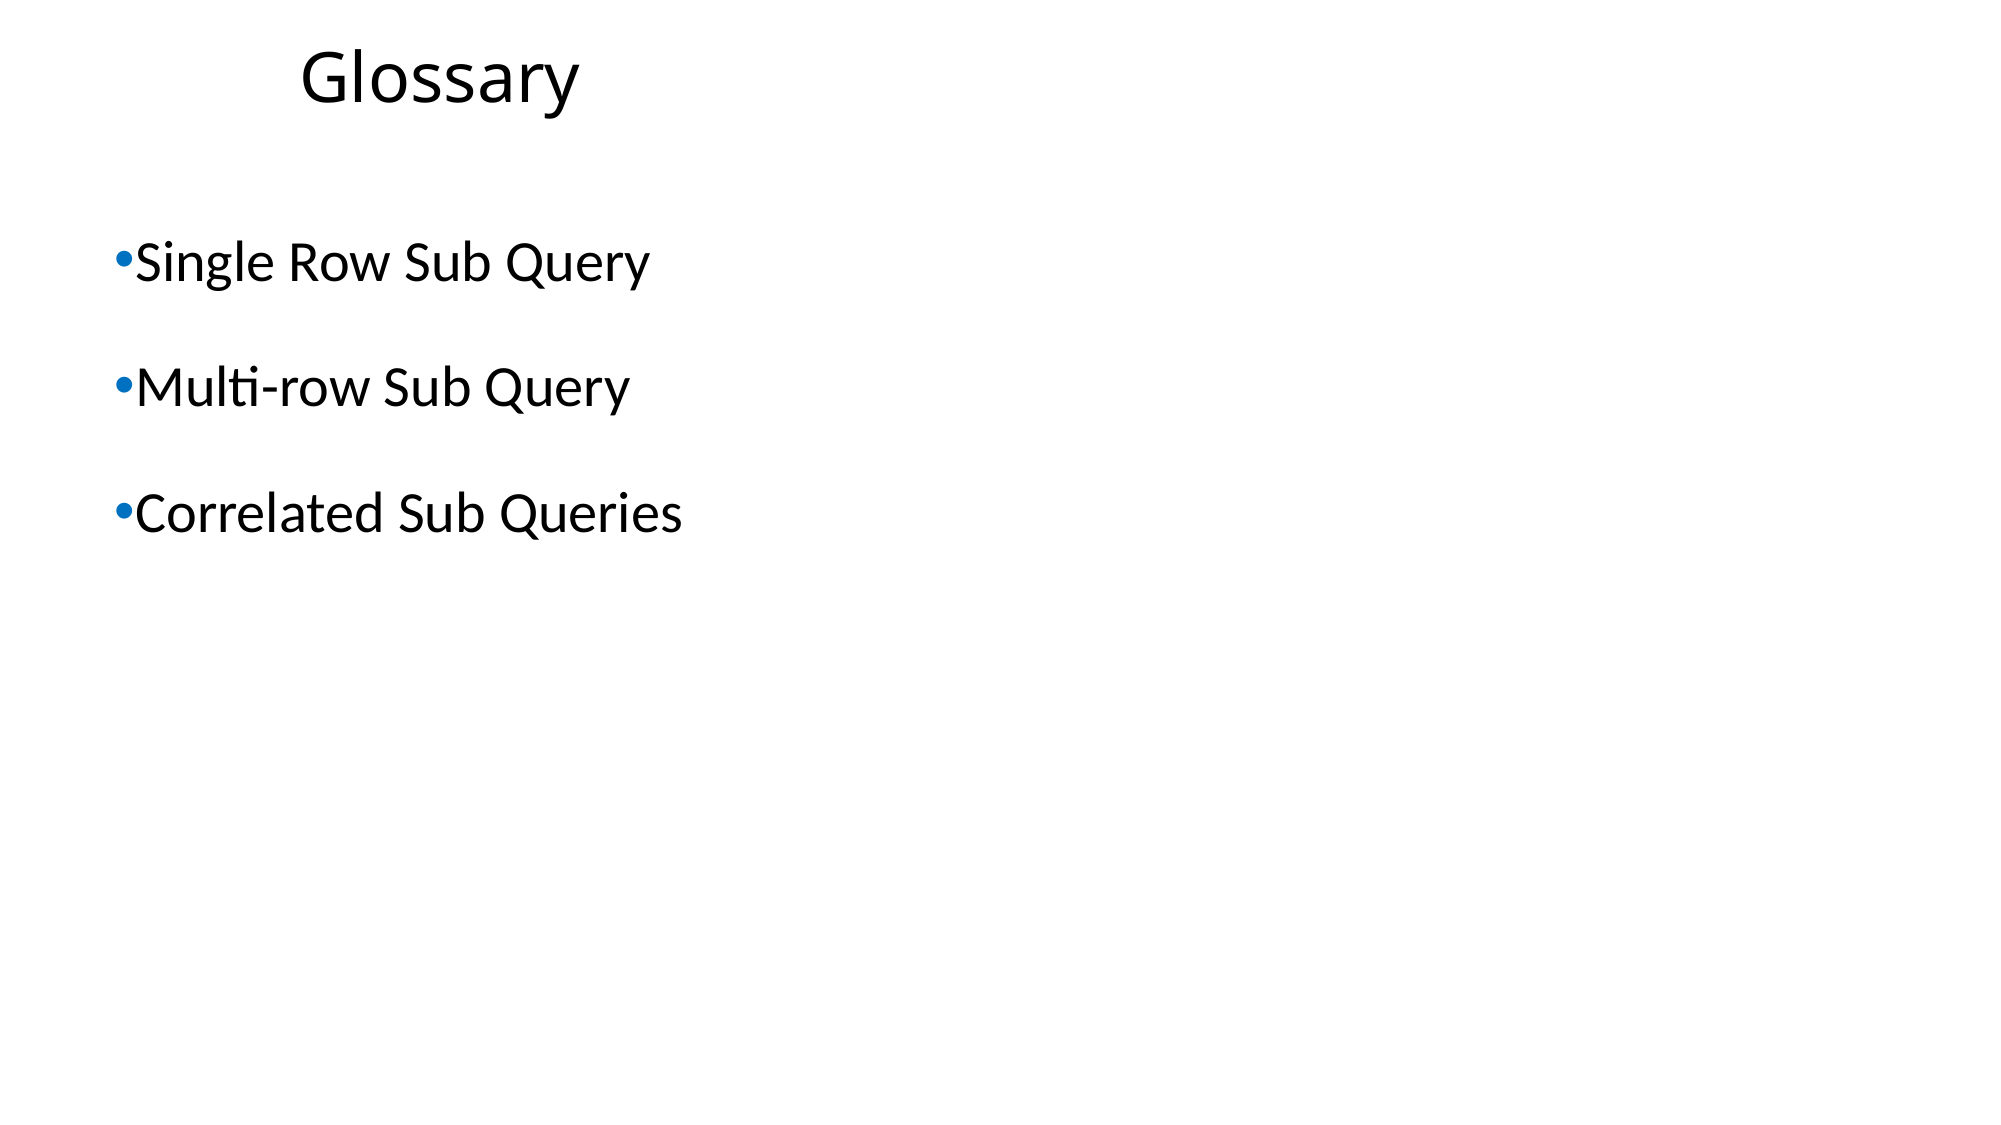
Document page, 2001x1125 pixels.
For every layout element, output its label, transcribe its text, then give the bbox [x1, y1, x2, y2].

title Glossary [284, 34, 1525, 125]
list Single Row Sub Query Multi-row Sub Query Correlated Sub Queries [99, 223, 1903, 957]
